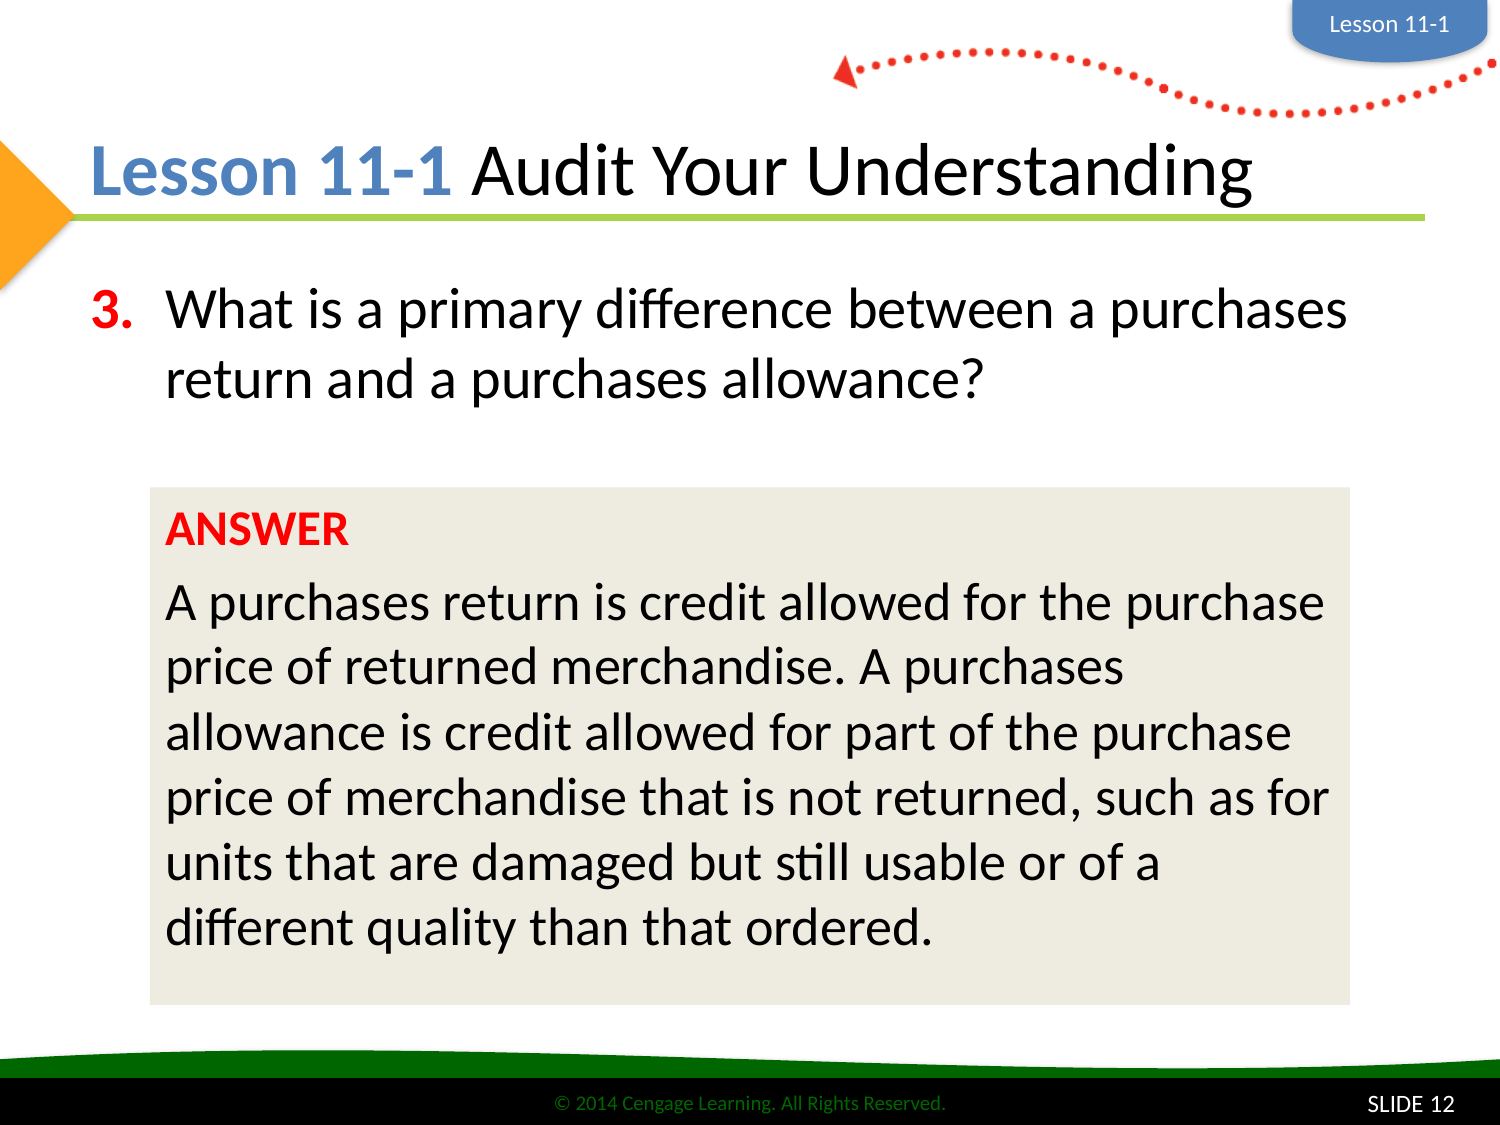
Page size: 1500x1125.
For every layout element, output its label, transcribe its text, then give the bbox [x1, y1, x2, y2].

text_box ANSWER A purchases return is credit allowed for the purchase price of returned merchandise. A purchases allowance is credit allowed for part of the purchase price of merchandise that is not returned, such as for units that are damaged but still usable or of a different quality than that ordered. [149, 487, 1350, 1005]
slide_number SLIDE 12 [1170, 1080, 1470, 1125]
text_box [1292, 0, 1488, 63]
picture [827, 37, 1500, 126]
title Lesson 11-1 Audit Your Understanding [75, 29, 1350, 218]
list 3. What is a primary difference between a purchases return and a purchases allowance? [75, 262, 1425, 1005]
text_box [0, 138, 78, 293]
